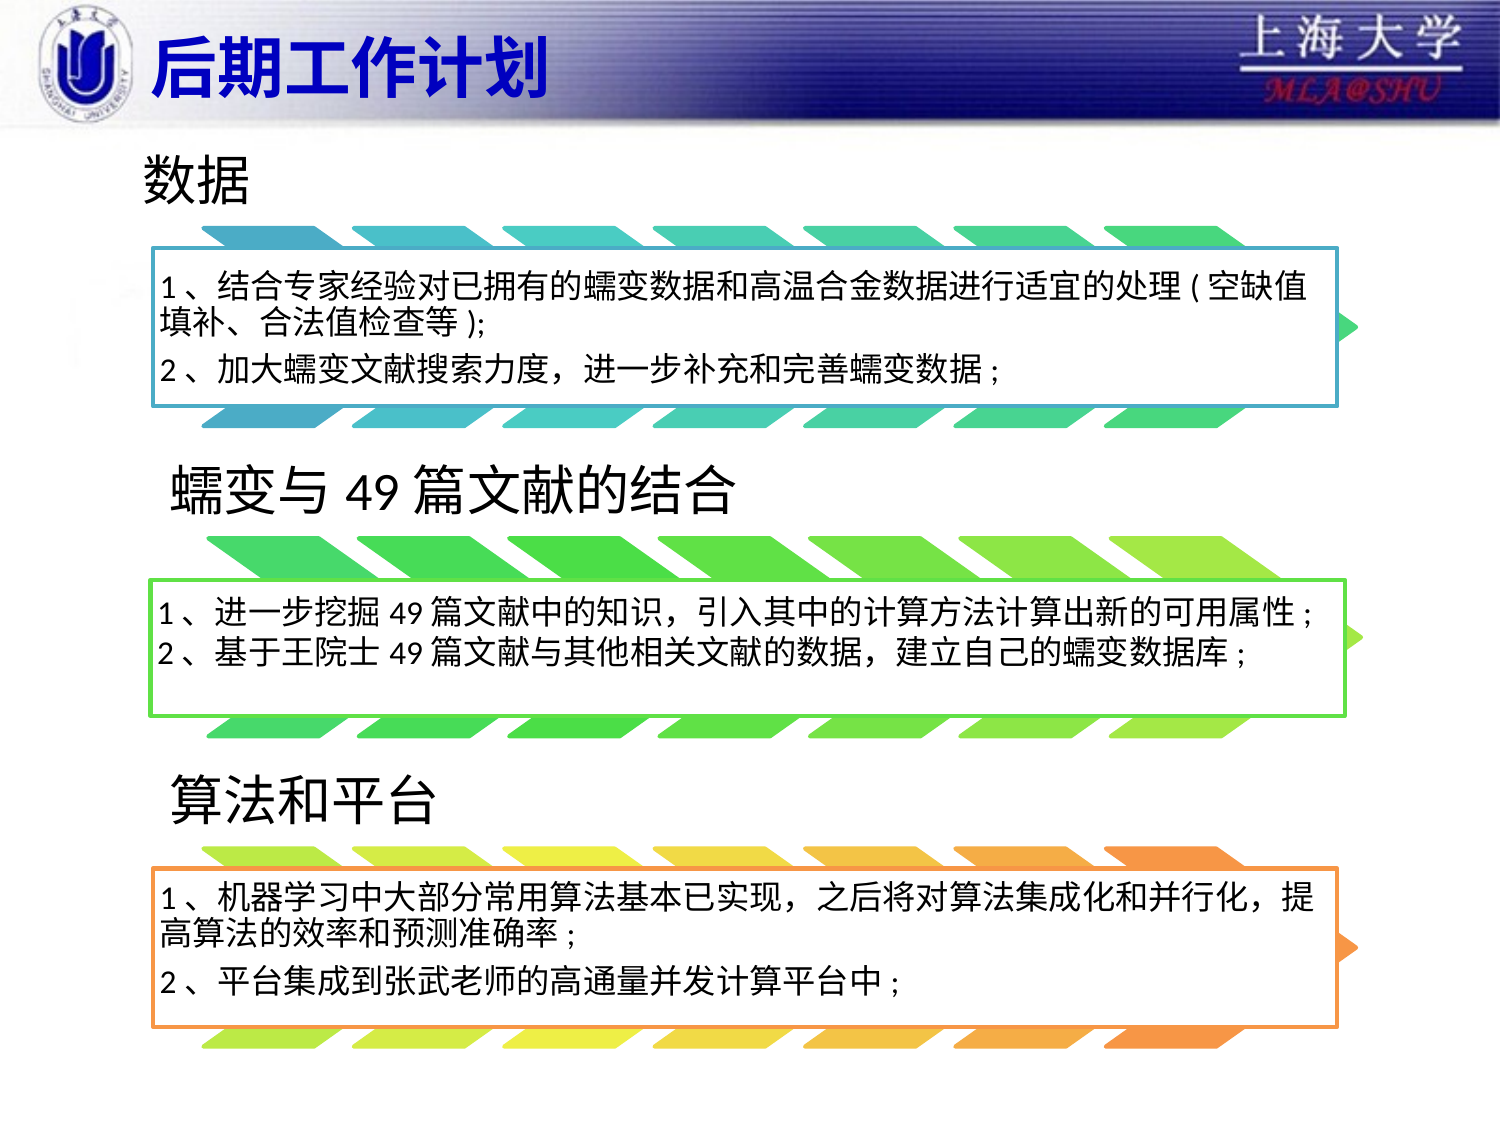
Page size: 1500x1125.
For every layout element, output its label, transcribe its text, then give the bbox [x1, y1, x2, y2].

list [28, 130, 1486, 1047]
title 后期工作计划 [135, 0, 1486, 130]
picture [0, 0, 1500, 1125]
